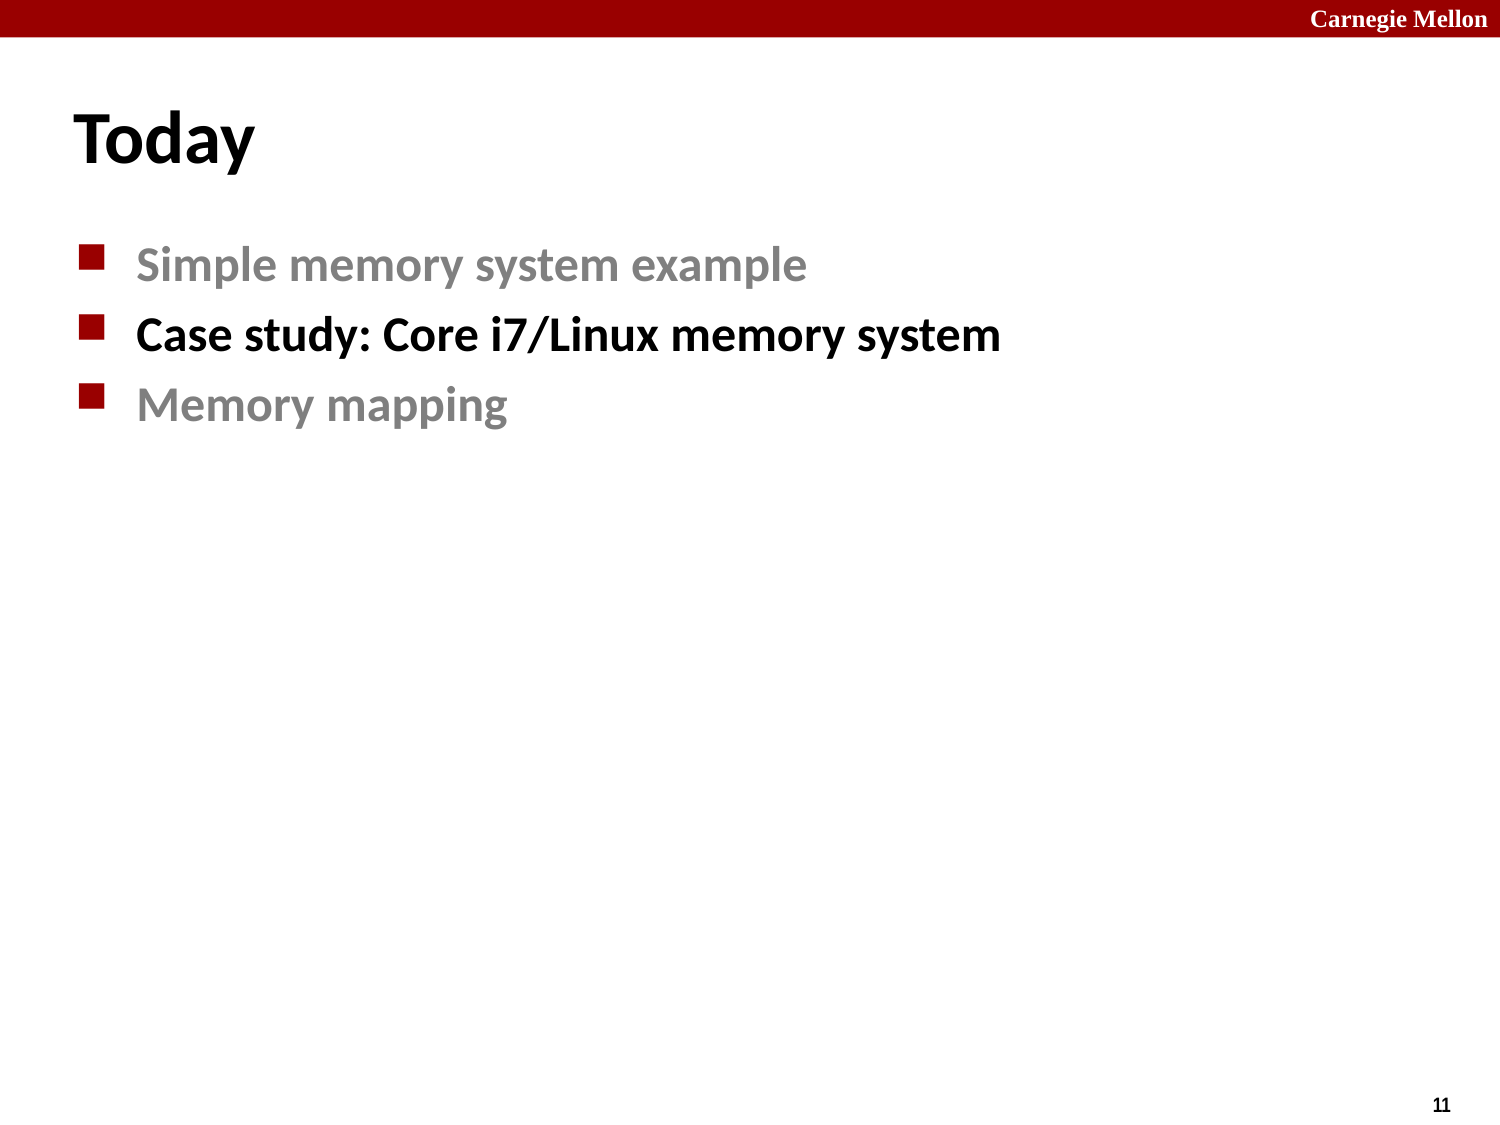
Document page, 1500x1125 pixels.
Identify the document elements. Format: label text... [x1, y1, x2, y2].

list Simple memory system example Case study: Core i7/Linux memory system Memory mapping [64, 223, 1361, 1040]
title Today [58, 71, 1305, 197]
